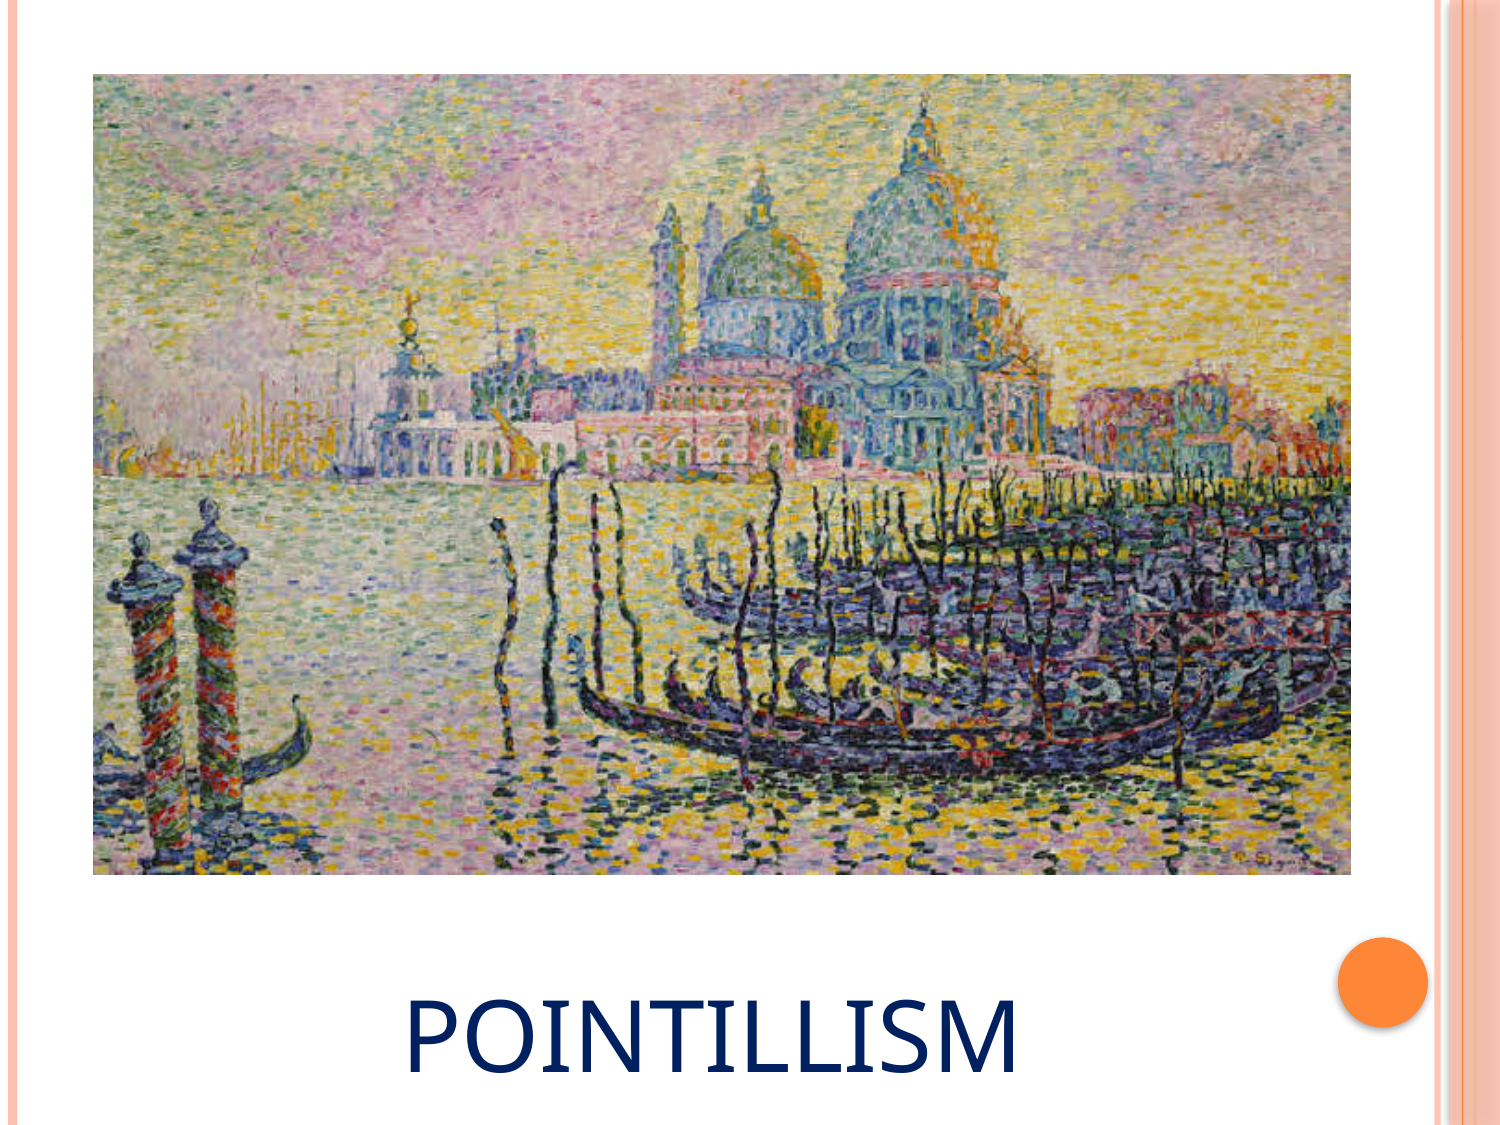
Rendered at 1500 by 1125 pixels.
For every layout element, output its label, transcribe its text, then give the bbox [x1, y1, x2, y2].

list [93, 74, 1351, 876]
title Pointillism [99, 912, 1325, 1100]
